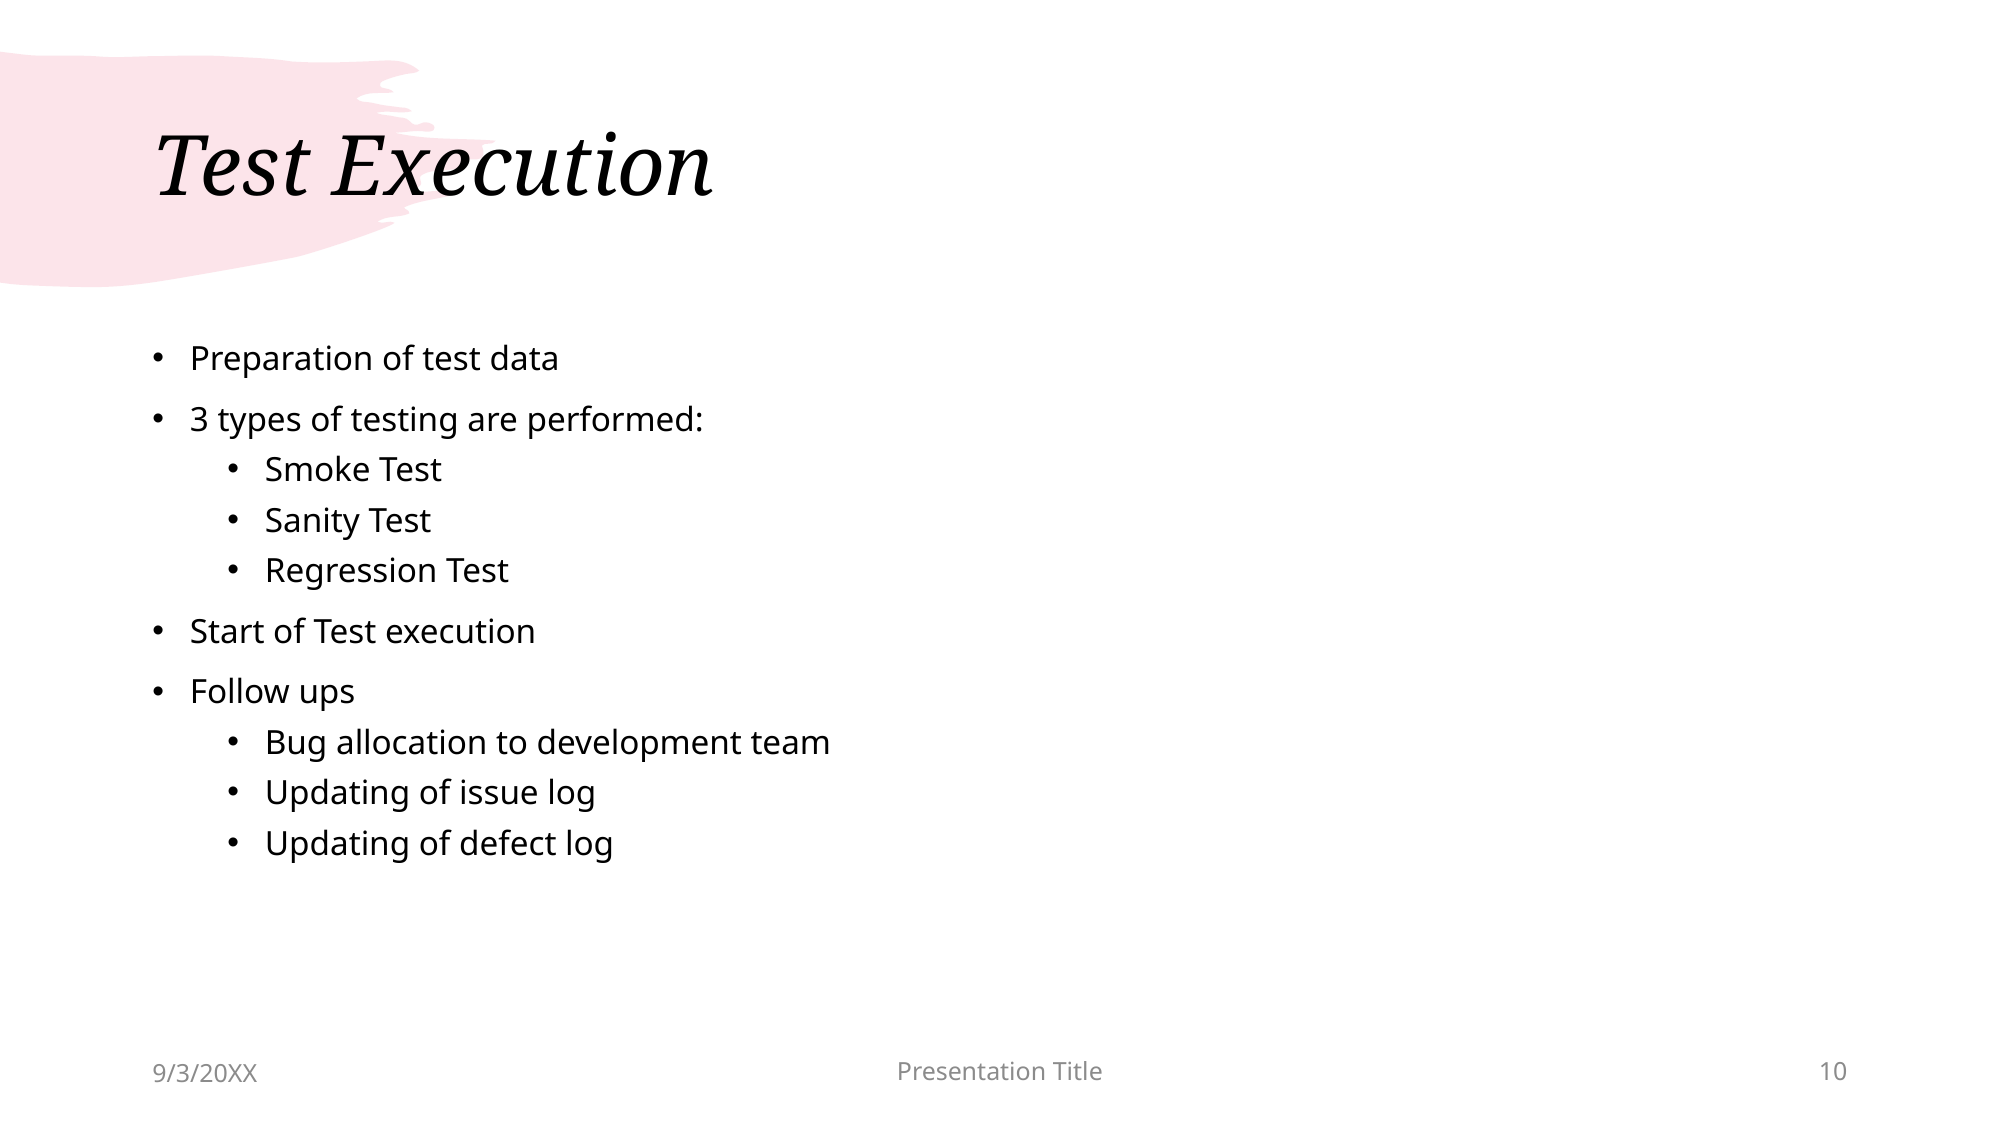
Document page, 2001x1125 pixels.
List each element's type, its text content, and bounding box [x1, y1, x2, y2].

slide_number 10 [1412, 1042, 1863, 1103]
footer Presentation Title [662, 1042, 1338, 1103]
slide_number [137, 1042, 588, 1103]
list Preparation of test data​ 3 types of testing are performed: Smoke Test Sanity Test Regression Test Start of Test execution​ Follow ups​ Bug allocation to development team​ Updating of issue log Updating of defect log​ [137, 329, 1863, 1013]
title Test Execution [137, 59, 1863, 278]
